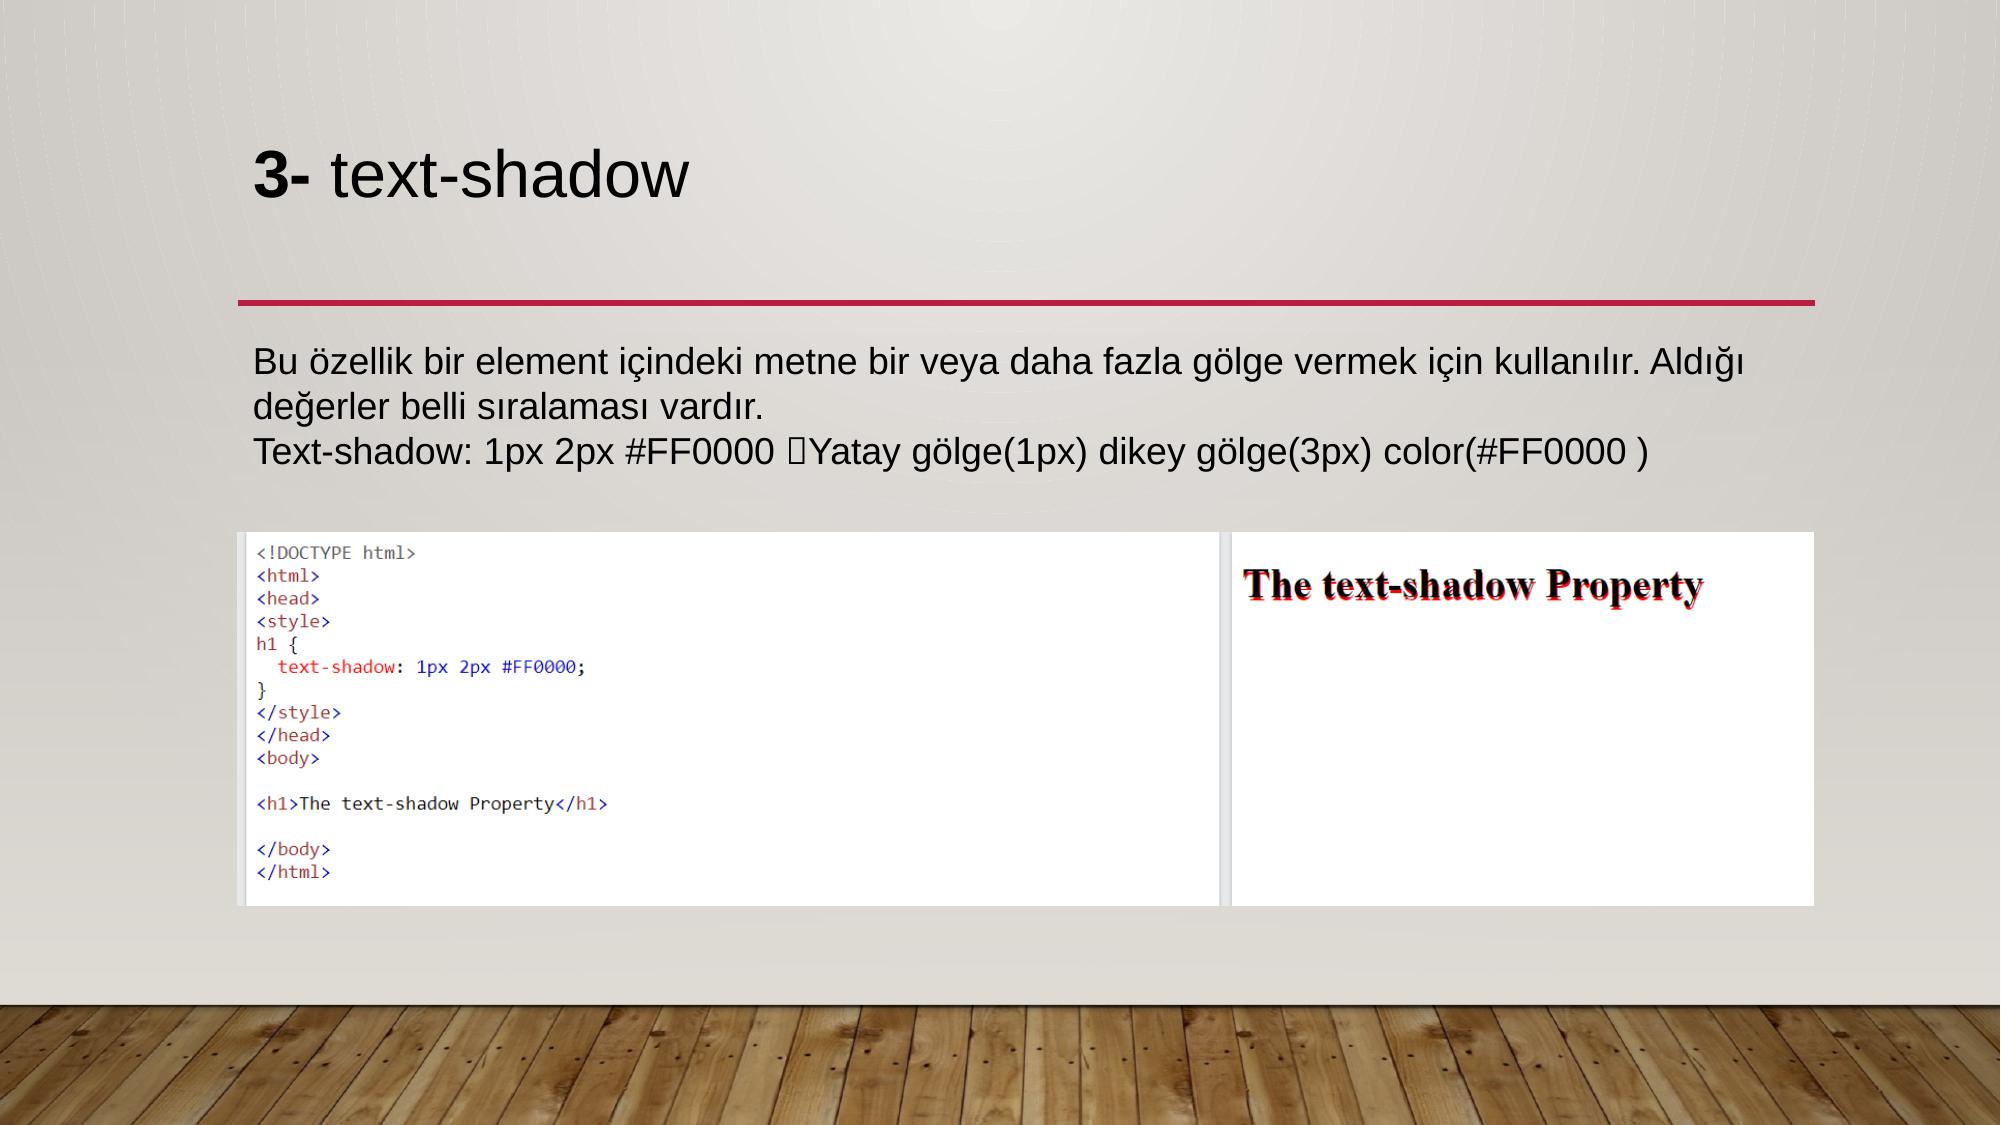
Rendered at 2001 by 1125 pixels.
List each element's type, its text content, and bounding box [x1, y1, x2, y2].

picture [0, 1005, 2000, 1125]
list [237, 532, 1814, 906]
title 3- text-shadow [238, 131, 1814, 305]
text_box Bu özellik bir element içindeki metne bir veya daha fazla gölge vermek için kullanılır. Aldığı değerler belli sıralaması vardır. Text-shadow: 1px 2px #FF0000 Yatay gölge(1px) dikey gölge(3px) color(#FF0000 ) [238, 329, 1788, 479]
